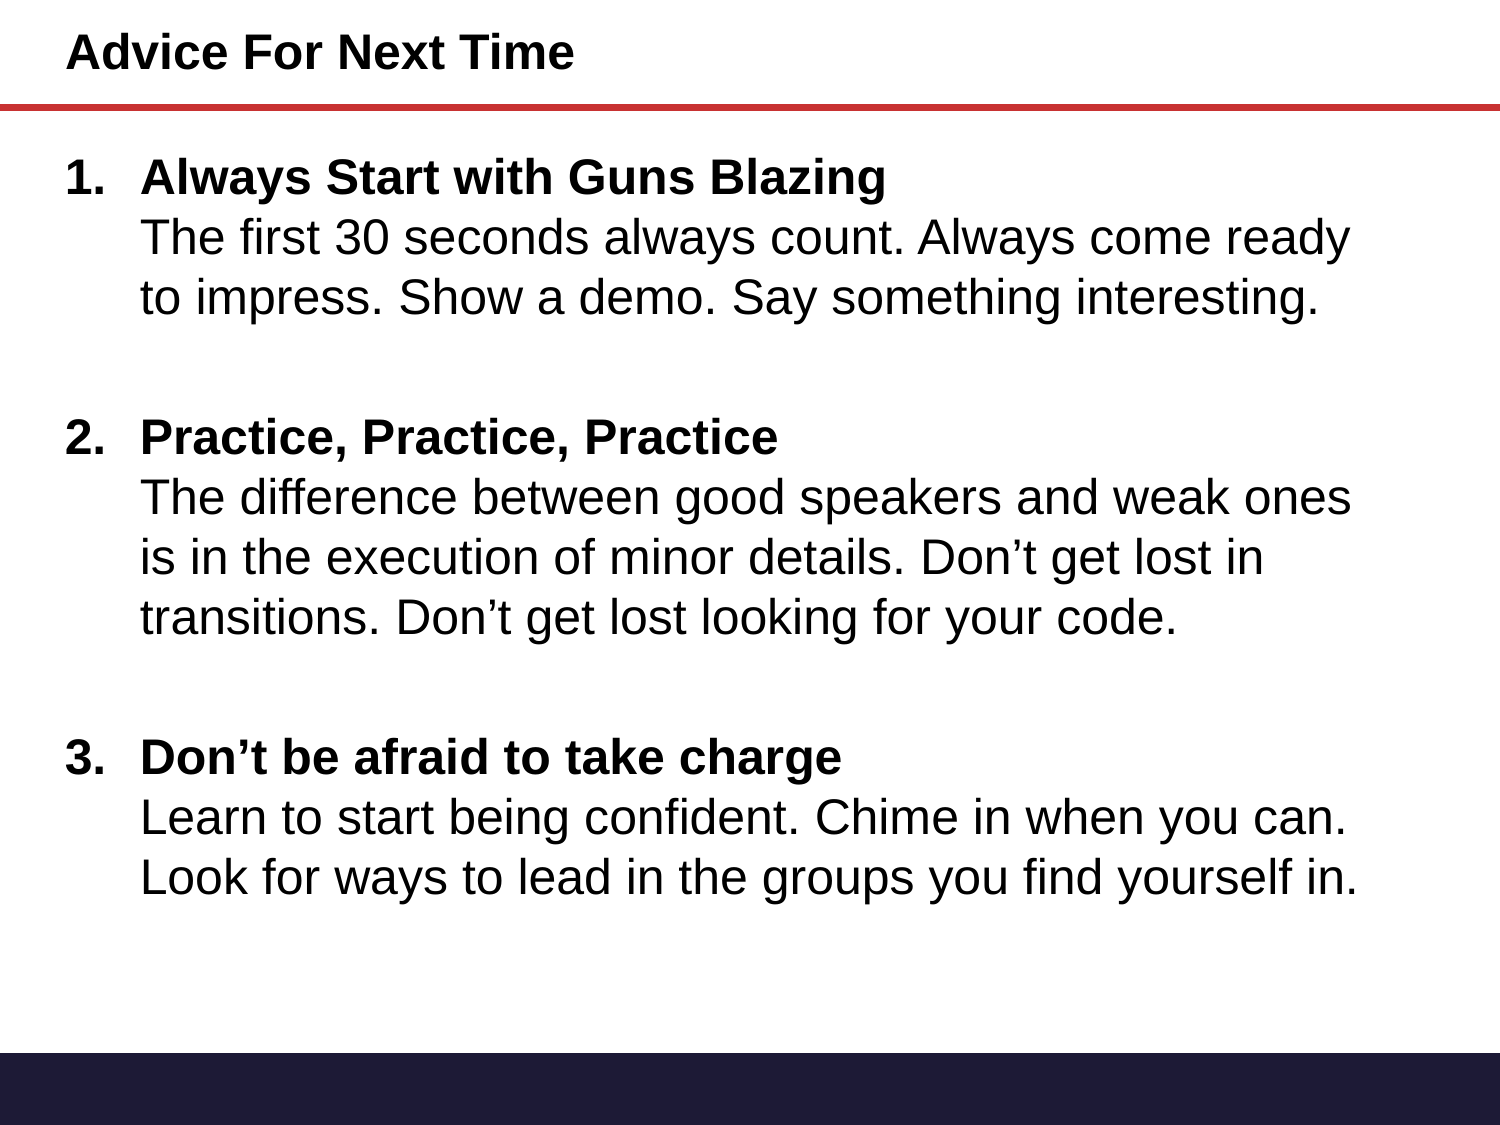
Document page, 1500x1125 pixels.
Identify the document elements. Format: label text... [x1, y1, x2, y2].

title Advice For Next Time [50, 0, 948, 108]
text_box Always Start with Guns Blazing The first 30 seconds always count. Always come ready to impress. Show a demo. Say something interesting. Practice, Practice, Practice The difference between good speakers and weak ones is in the execution of minor details. Don’t get lost in transitions. Don’t get lost looking for your code. Don’t be afraid to take charge Learn to start being confident. Chime in when you can. Look for ways to lead in the groups you find yourself in. [49, 137, 1400, 1013]
